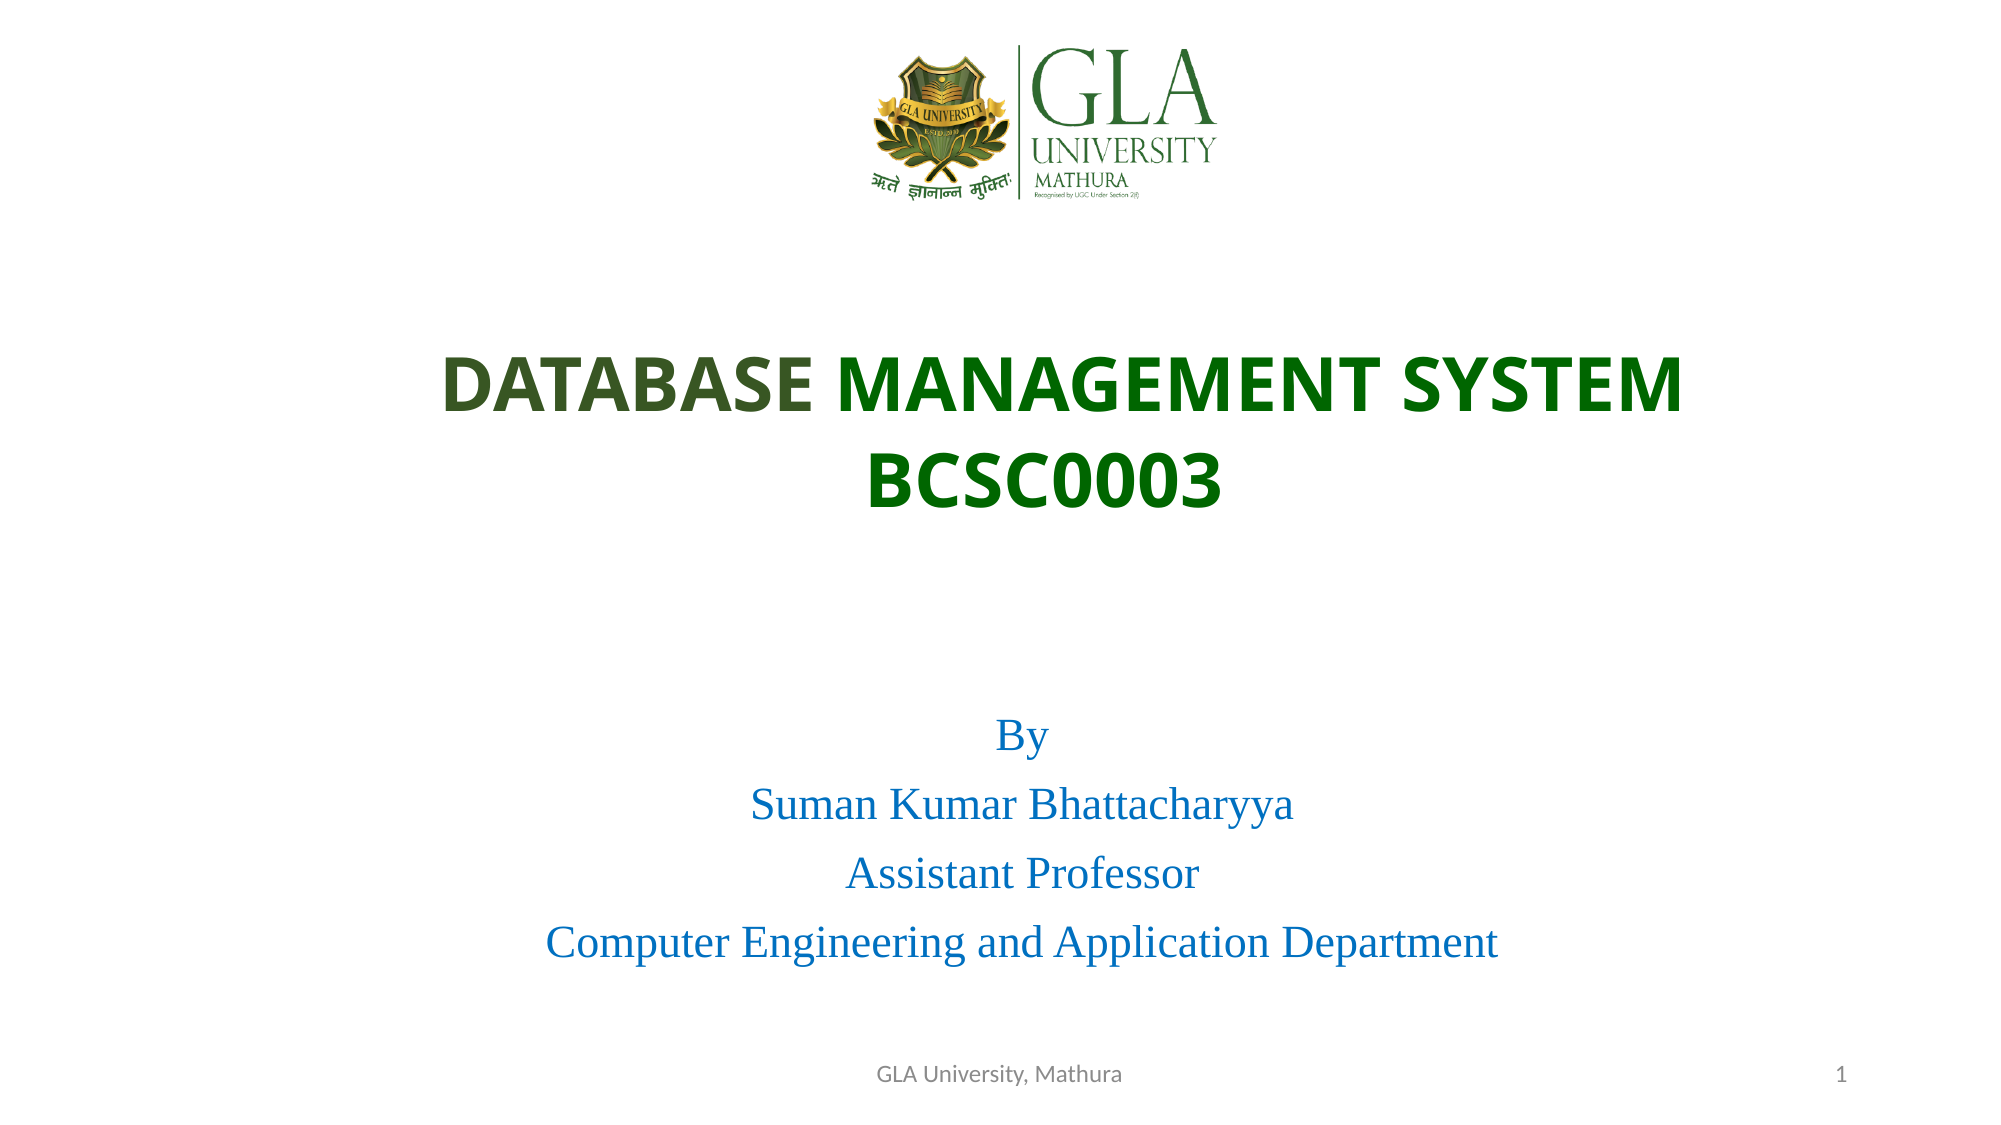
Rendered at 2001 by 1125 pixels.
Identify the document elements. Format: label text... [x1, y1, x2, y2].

subtitle By Suman Kumar Bhattacharyya Assistant Professor Computer Engineering and Application Department [272, 703, 1773, 976]
picture [824, 10, 1266, 224]
title DATABASE MANAGEMENT SYSTEM BCSC0003 [300, 307, 1827, 621]
slide_number 1 [1412, 1042, 1863, 1103]
footer GLA University, Mathura [662, 1042, 1338, 1103]
